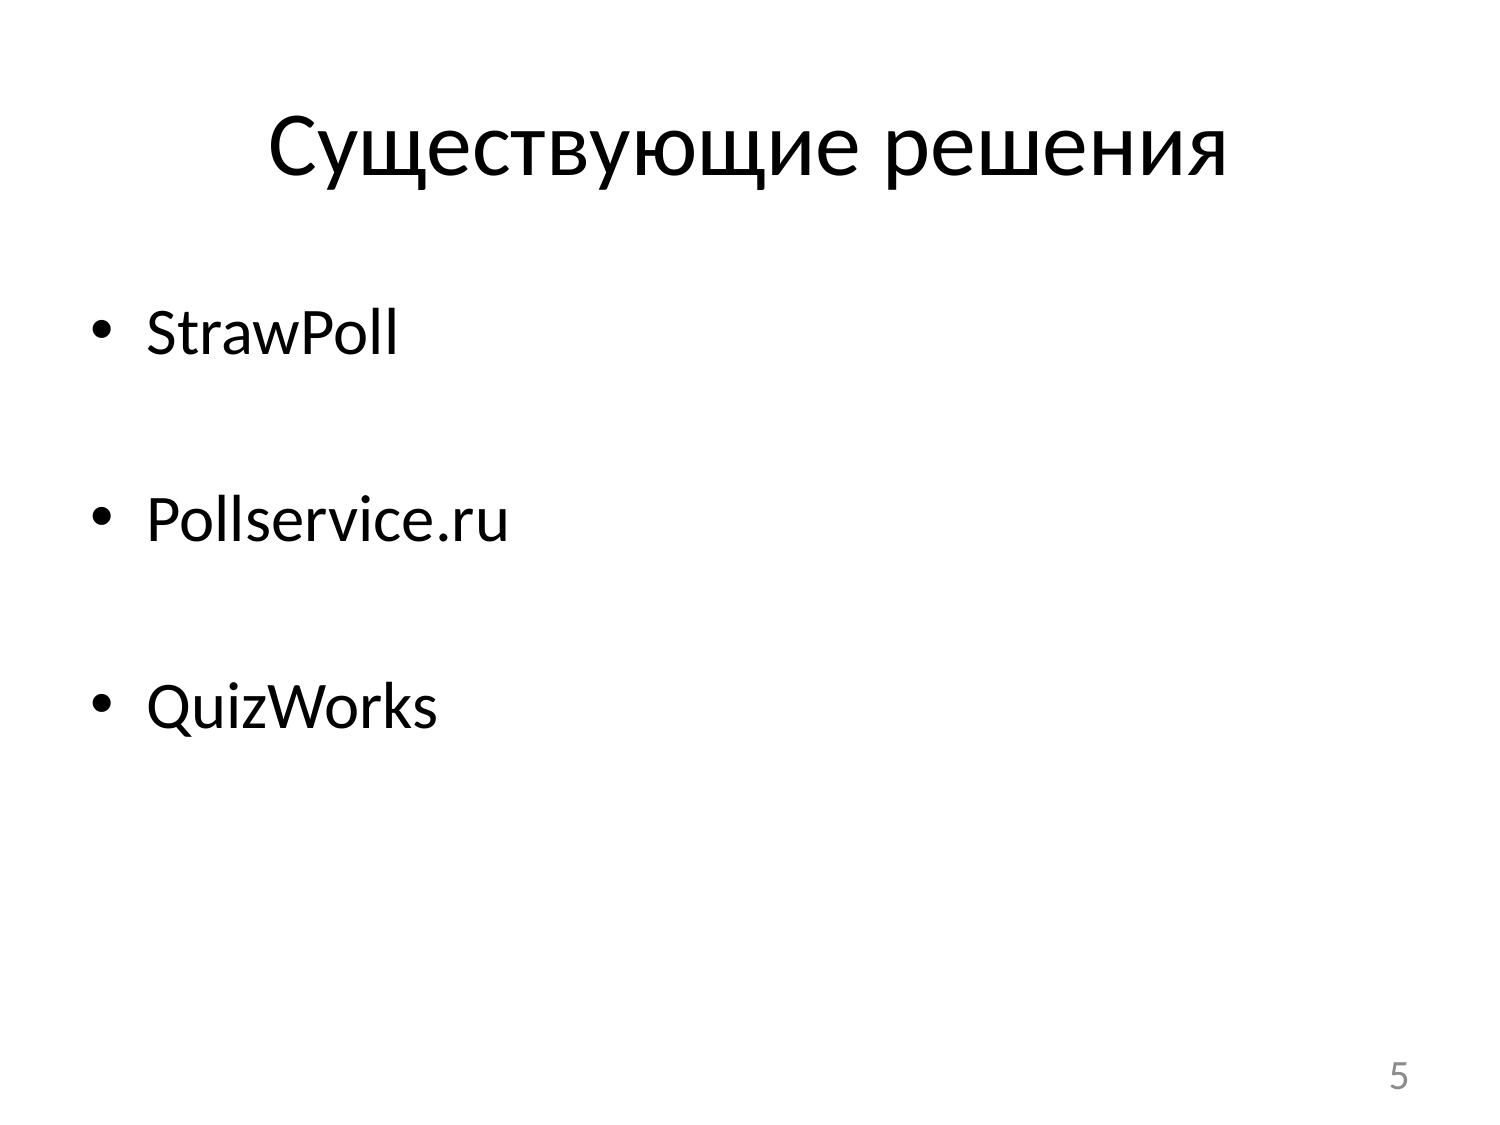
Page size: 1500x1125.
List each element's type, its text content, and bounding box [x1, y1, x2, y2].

title Существующие решения [75, 45, 1425, 233]
slide_number 5 [1074, 1042, 1425, 1103]
list StrawPoll Pollservice.ru QuizWorks [75, 280, 1425, 1024]
